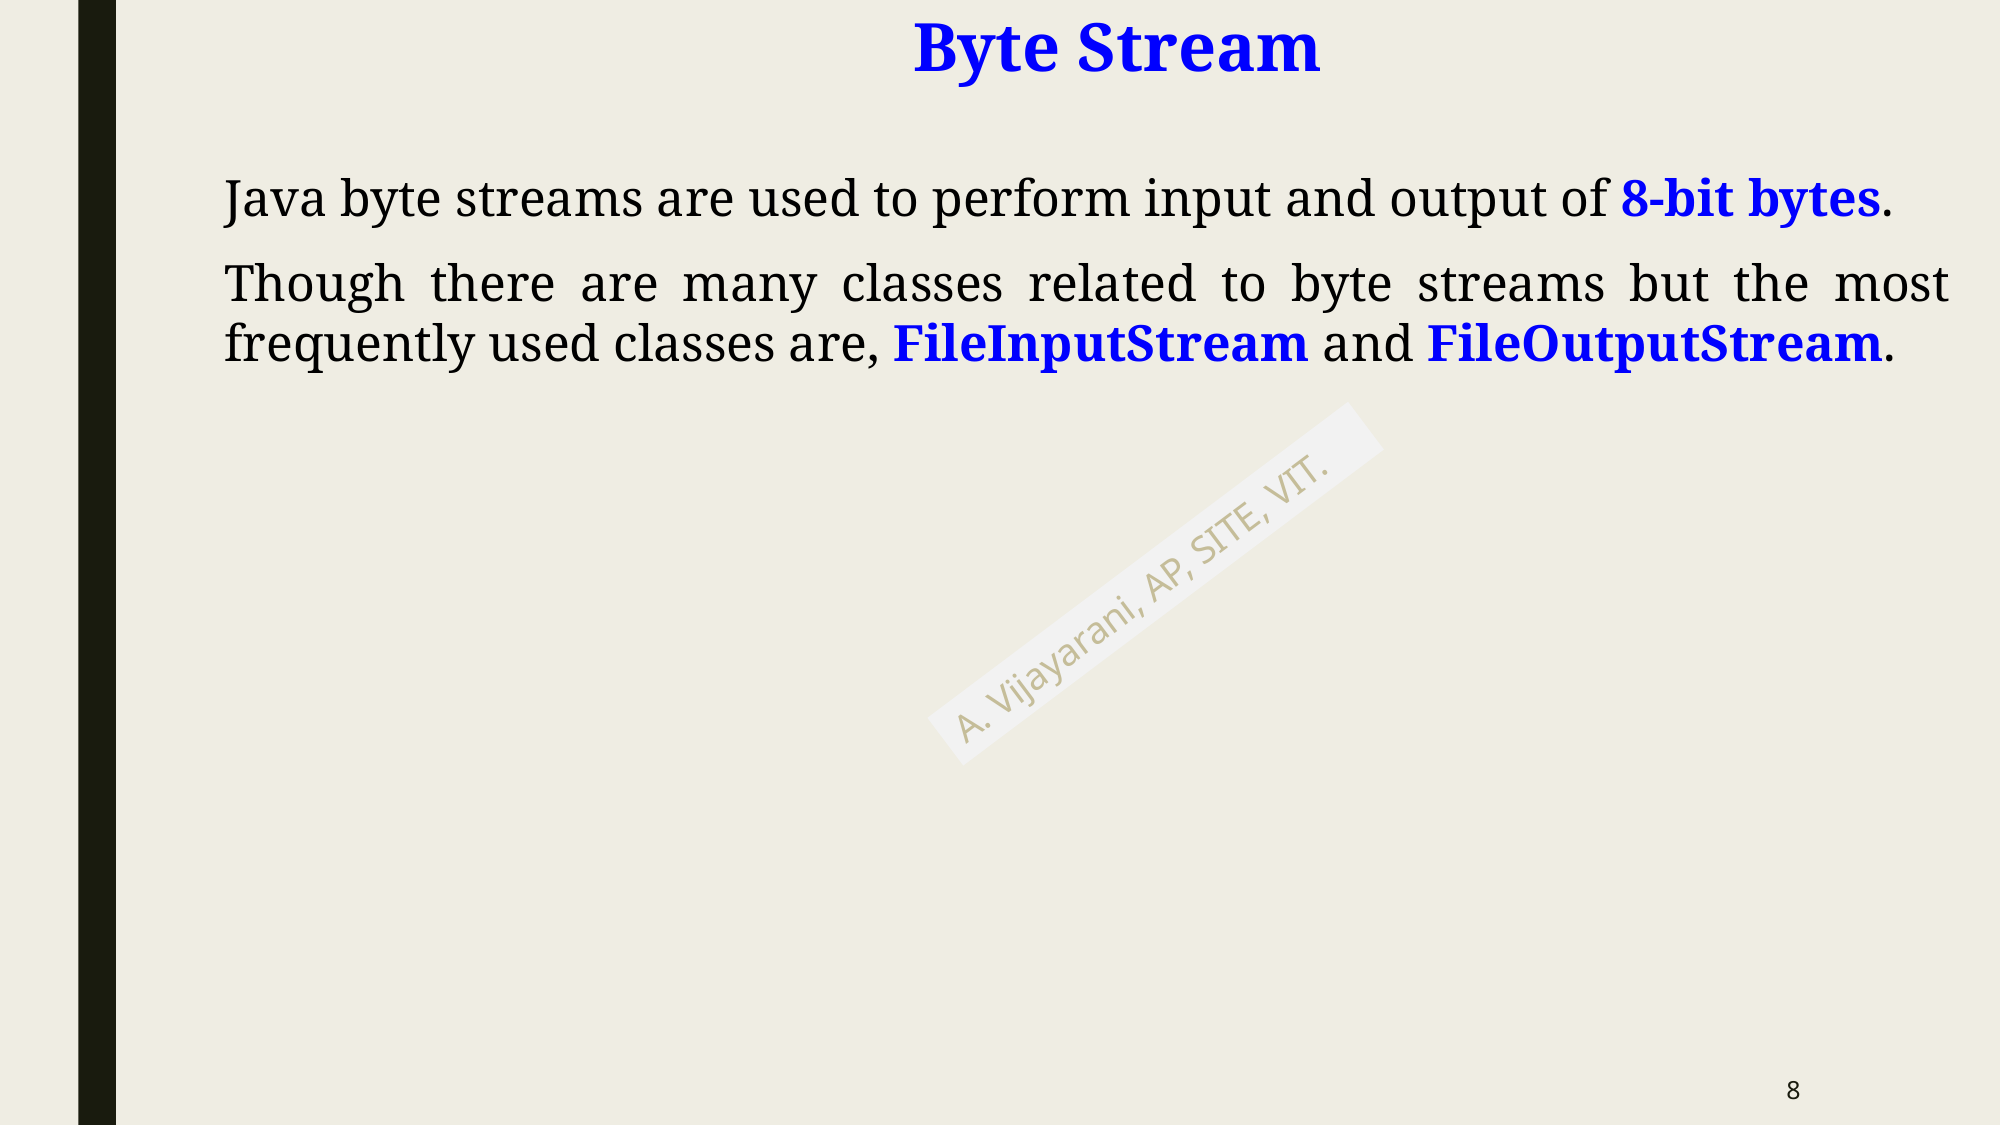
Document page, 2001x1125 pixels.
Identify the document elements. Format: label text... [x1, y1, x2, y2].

title Byte Stream [271, 6, 1966, 97]
text_box Java byte streams are used to perform input and output of 8-bit bytes. Though there are many classes related to byte streams but the most frequently used classes are, FileInputStream and FileOutputStream. [209, 159, 1966, 379]
slide_number 8 [1553, 1058, 1816, 1125]
